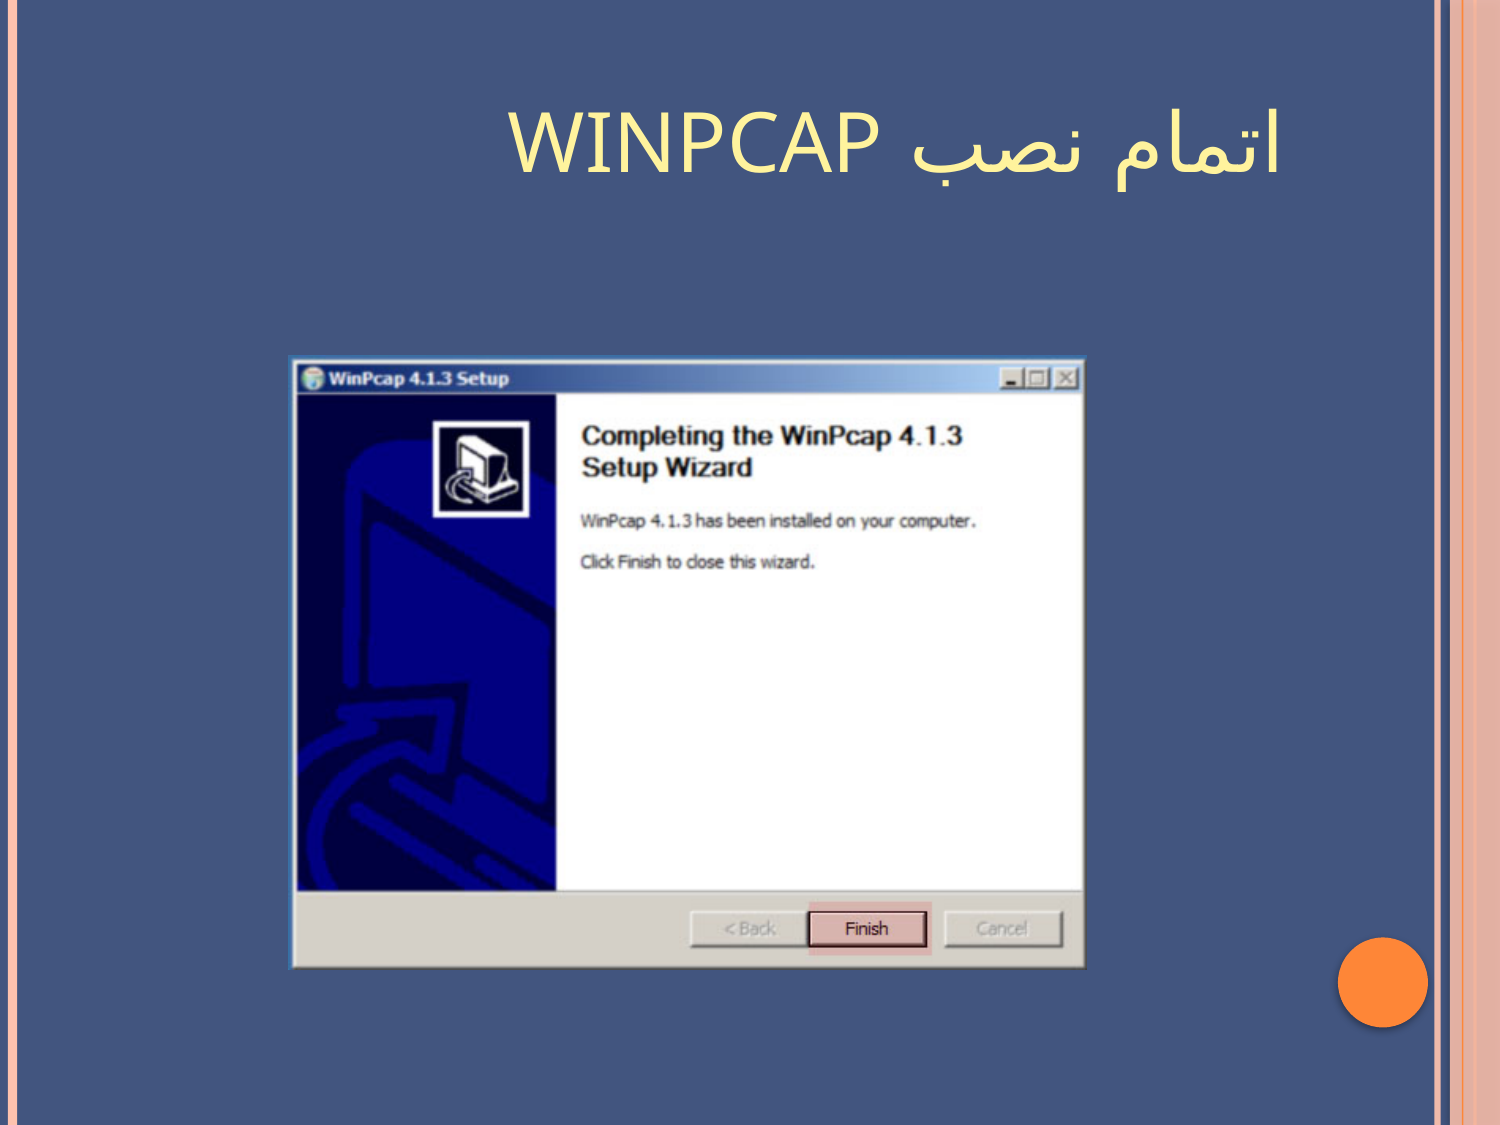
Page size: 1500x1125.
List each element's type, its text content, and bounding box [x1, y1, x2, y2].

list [287, 354, 1088, 970]
title اتمام نصب winpcap [75, 45, 1300, 233]
